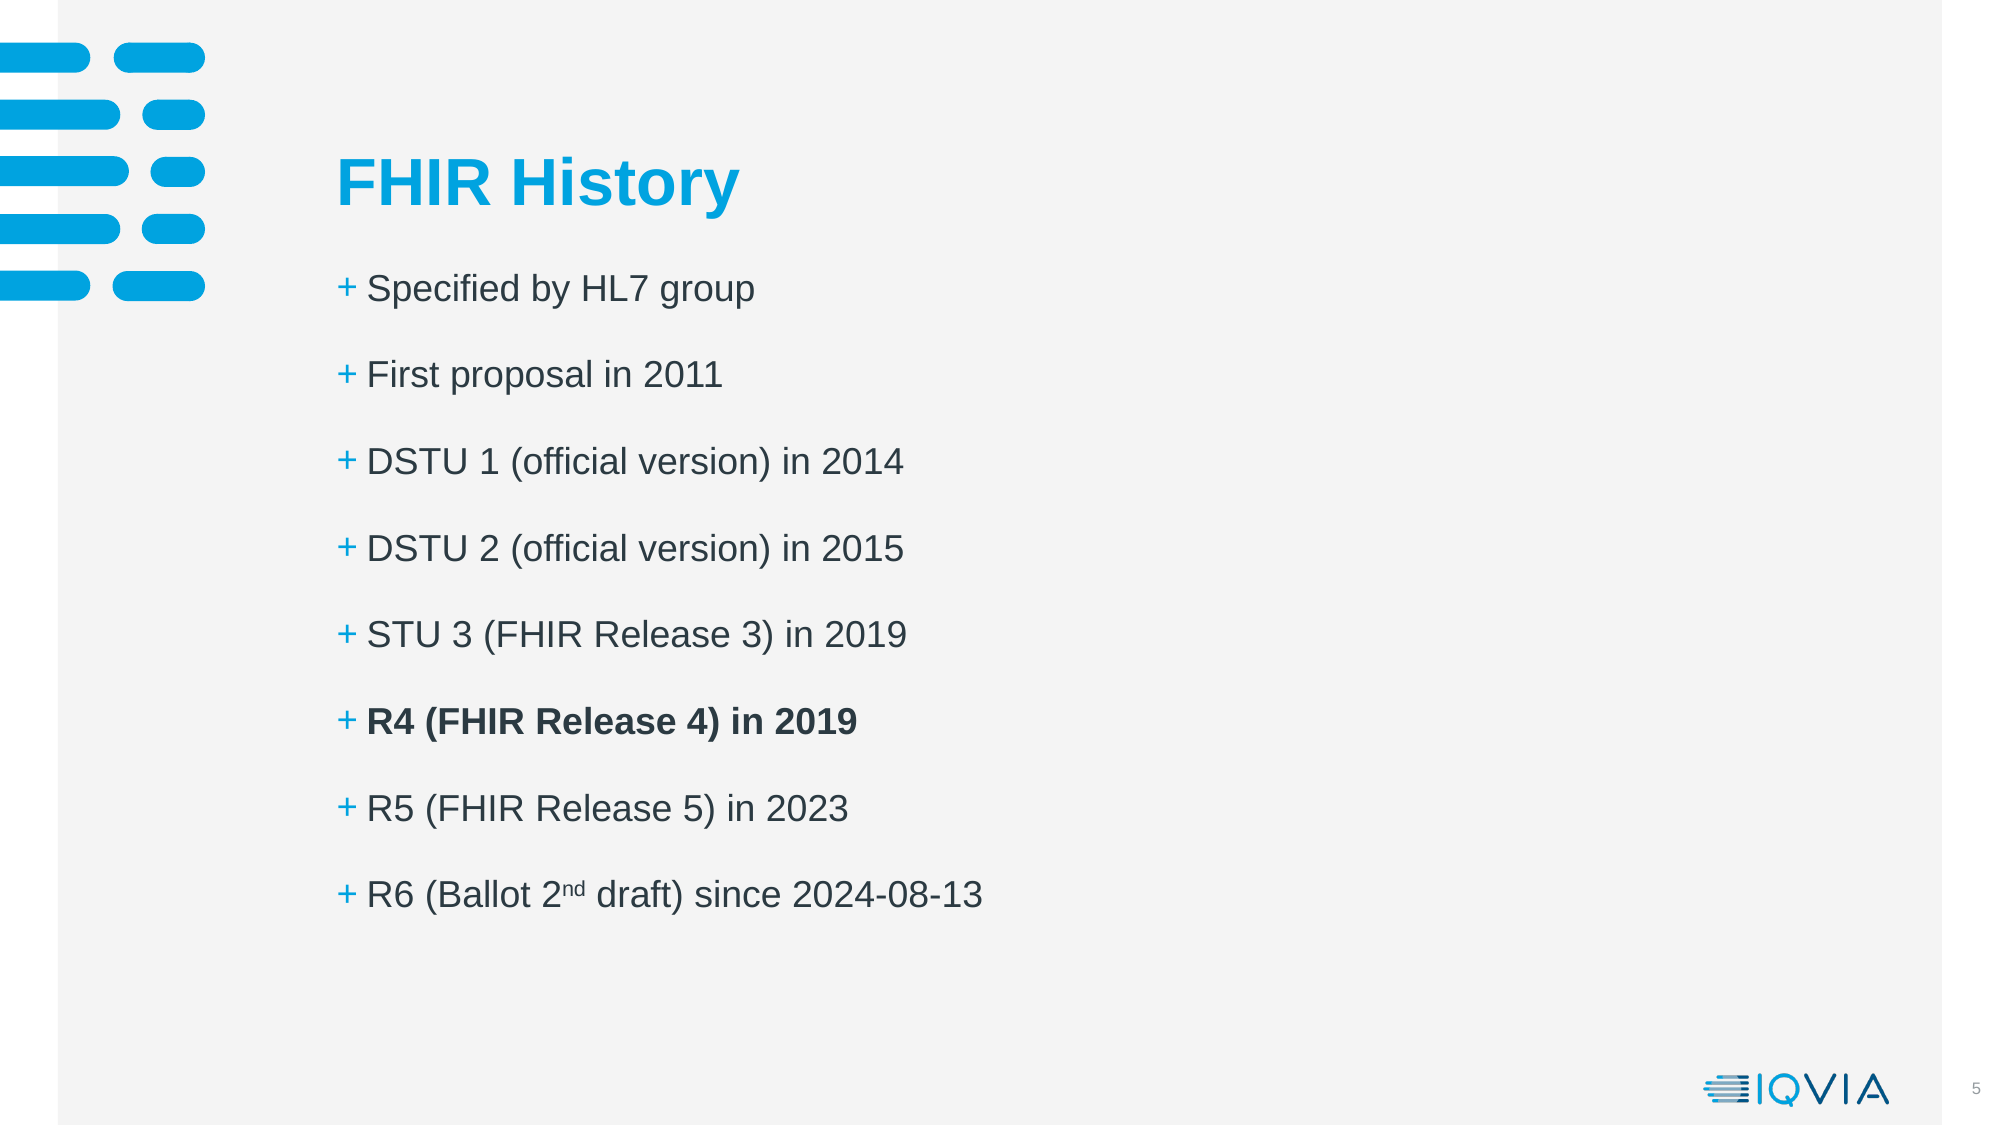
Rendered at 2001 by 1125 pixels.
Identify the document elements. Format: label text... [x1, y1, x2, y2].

picture [1702, 1072, 1890, 1108]
list Specified by HL7 group First proposal in 2011 DSTU 1 (official version) in 2014 DSTU 2 (official version) in 2015 STU 3 (FHIR Release 3) in 2019 R4 (FHIR Release 4) in 2019 R5 (FHIR Release 5) in 2023 R6 (Ballot 2nd draft) since 2024-08-13 [321, 256, 1826, 1030]
title FHIR History [321, 135, 1826, 233]
